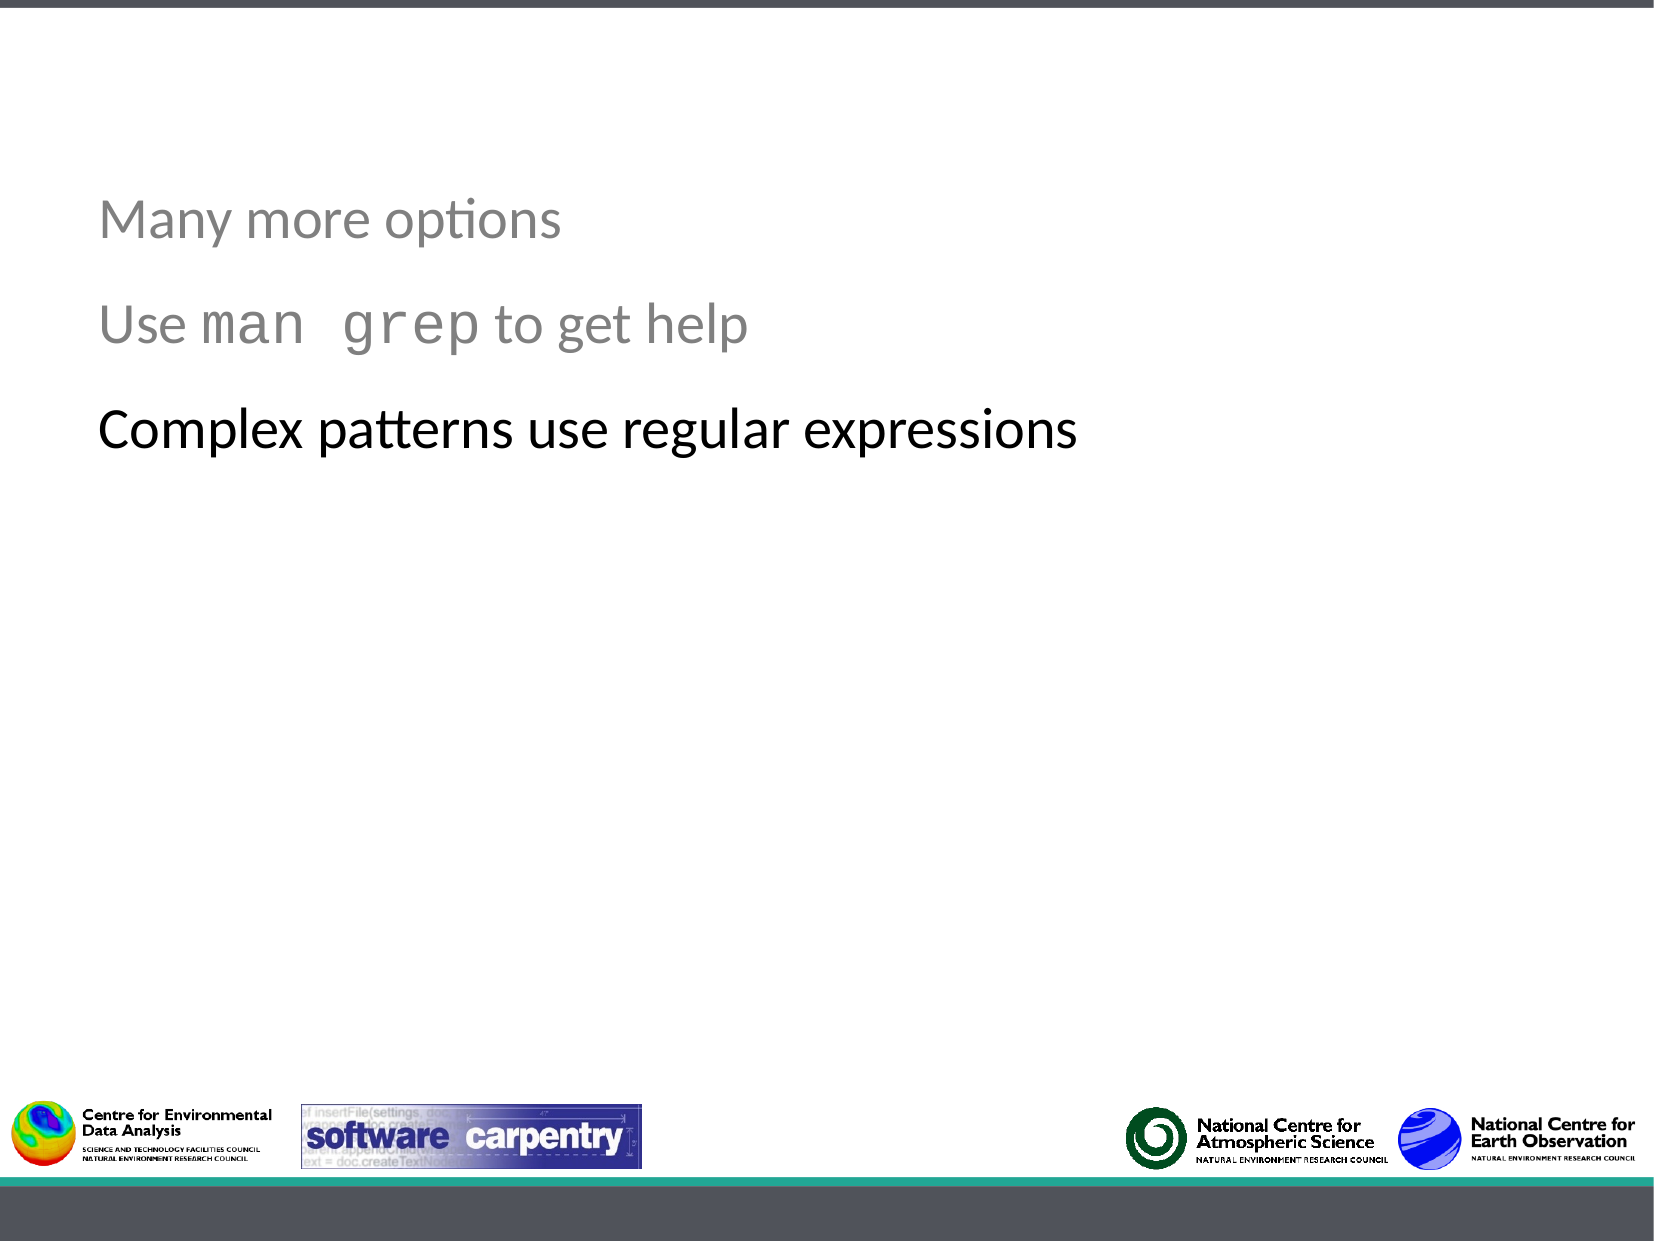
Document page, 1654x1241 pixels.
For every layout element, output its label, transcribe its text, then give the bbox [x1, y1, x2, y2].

text_box Many more options Use man grep to get help Complex patterns use regular expressions [83, 138, 1244, 469]
picture [0, 0, 1654, 1241]
